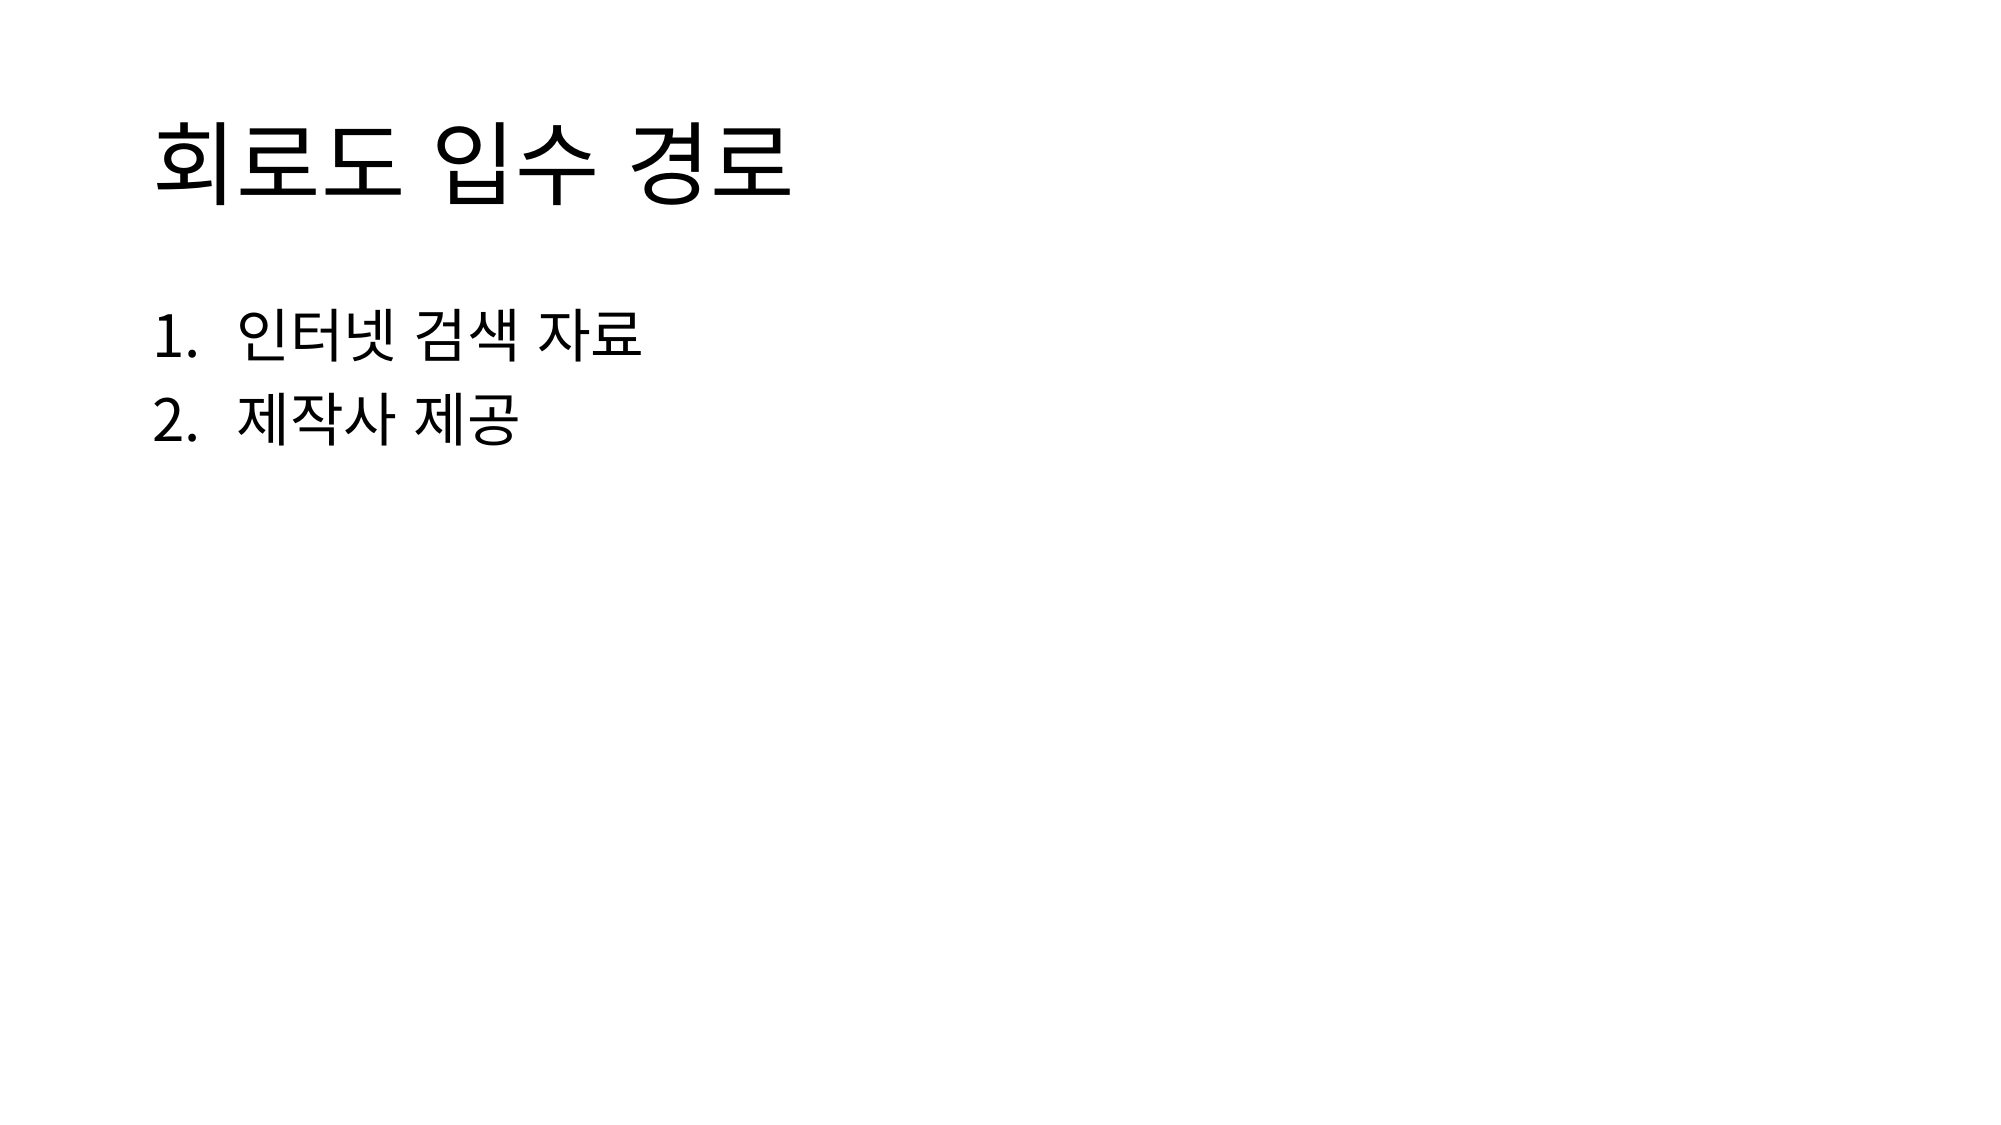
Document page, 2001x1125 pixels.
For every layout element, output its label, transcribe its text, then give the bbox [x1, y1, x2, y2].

list 인터넷 검색 자료 제작사 제공 [137, 299, 1863, 1014]
title 회로도 입수 경로 [137, 59, 1863, 278]
